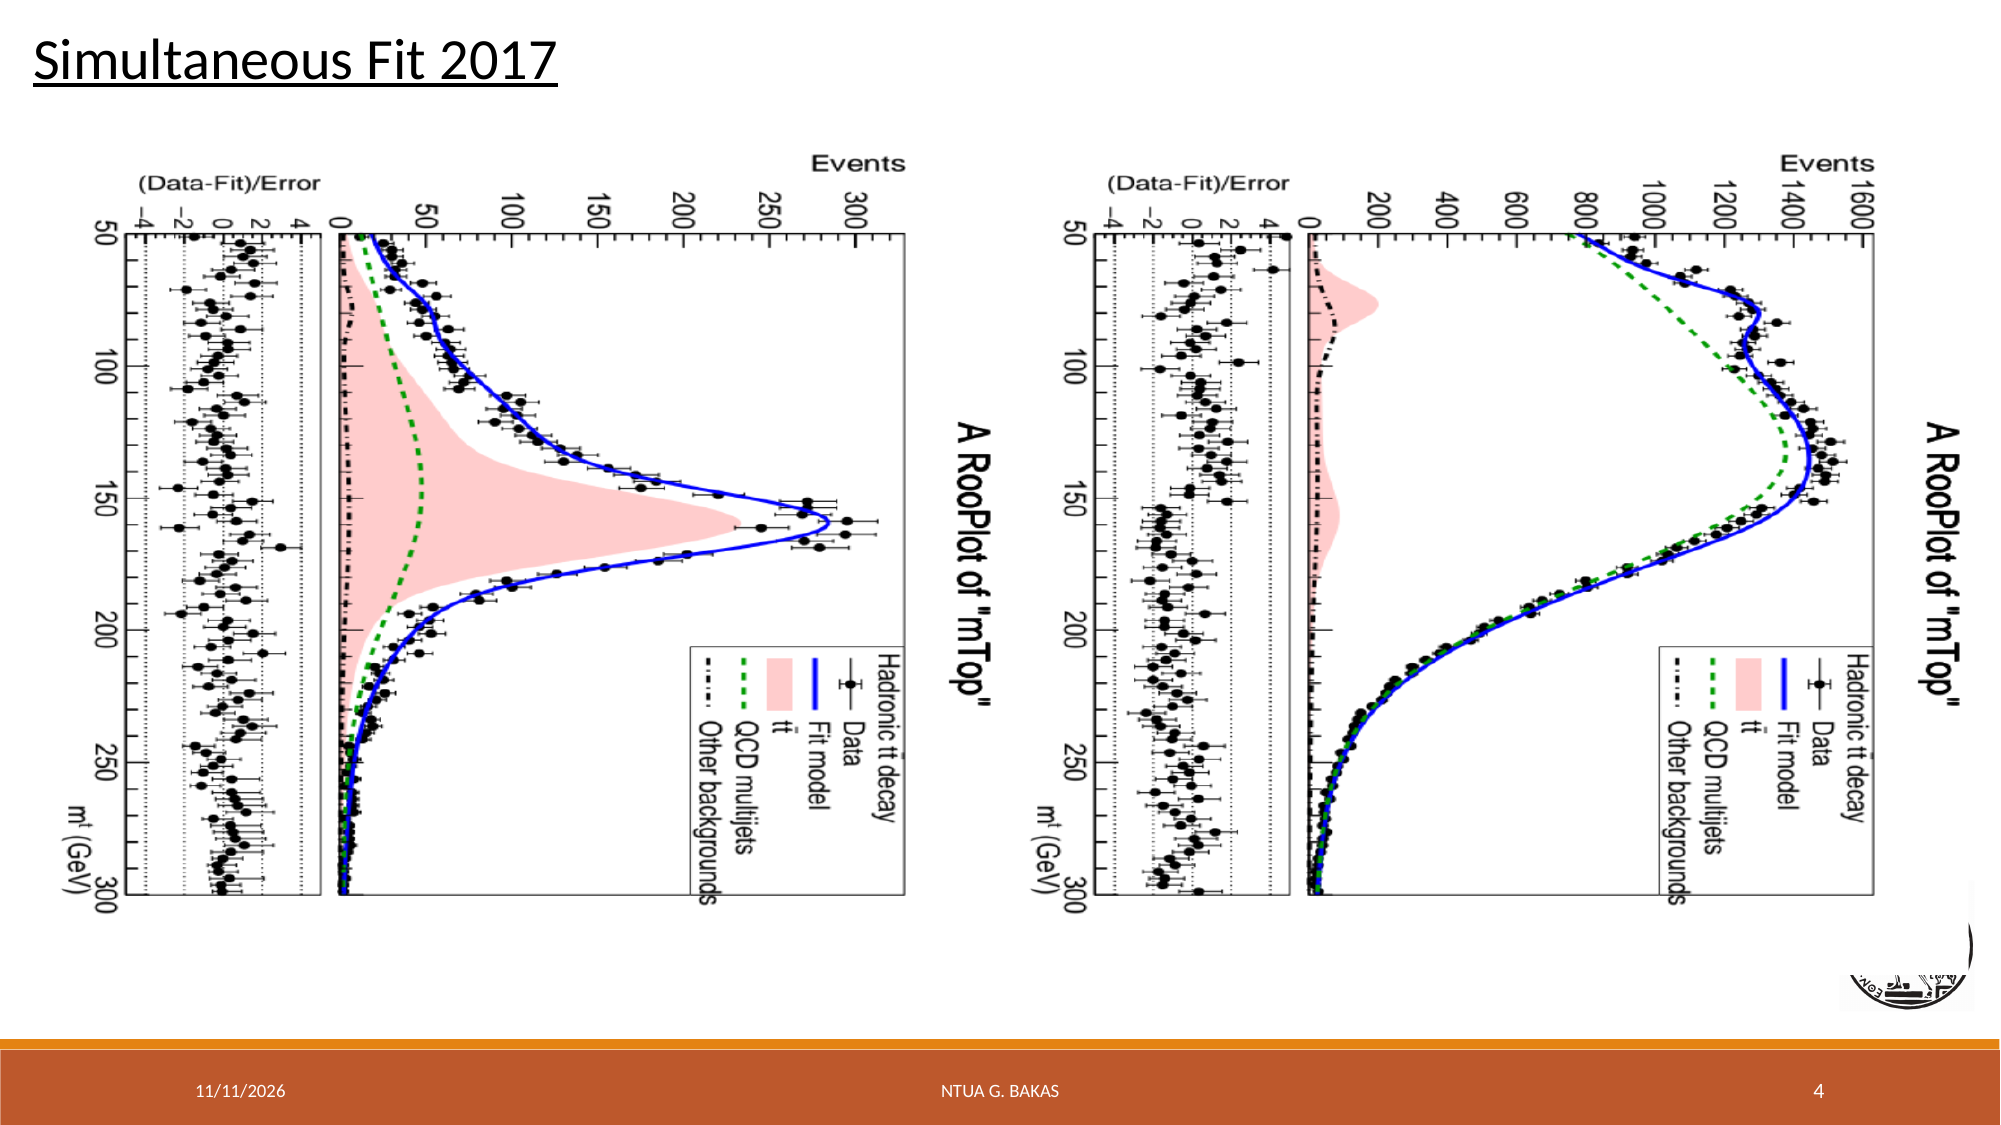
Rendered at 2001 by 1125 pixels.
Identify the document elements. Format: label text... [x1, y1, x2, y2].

text_box Simultaneous Fit 2017 [18, 13, 1952, 99]
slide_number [180, 1059, 586, 1120]
picture [1072, 77, 1975, 1048]
picture [103, 77, 928, 1048]
footer NTUA G. Bakas [604, 1059, 1396, 1120]
slide_number 4 [1624, 1059, 1840, 1120]
